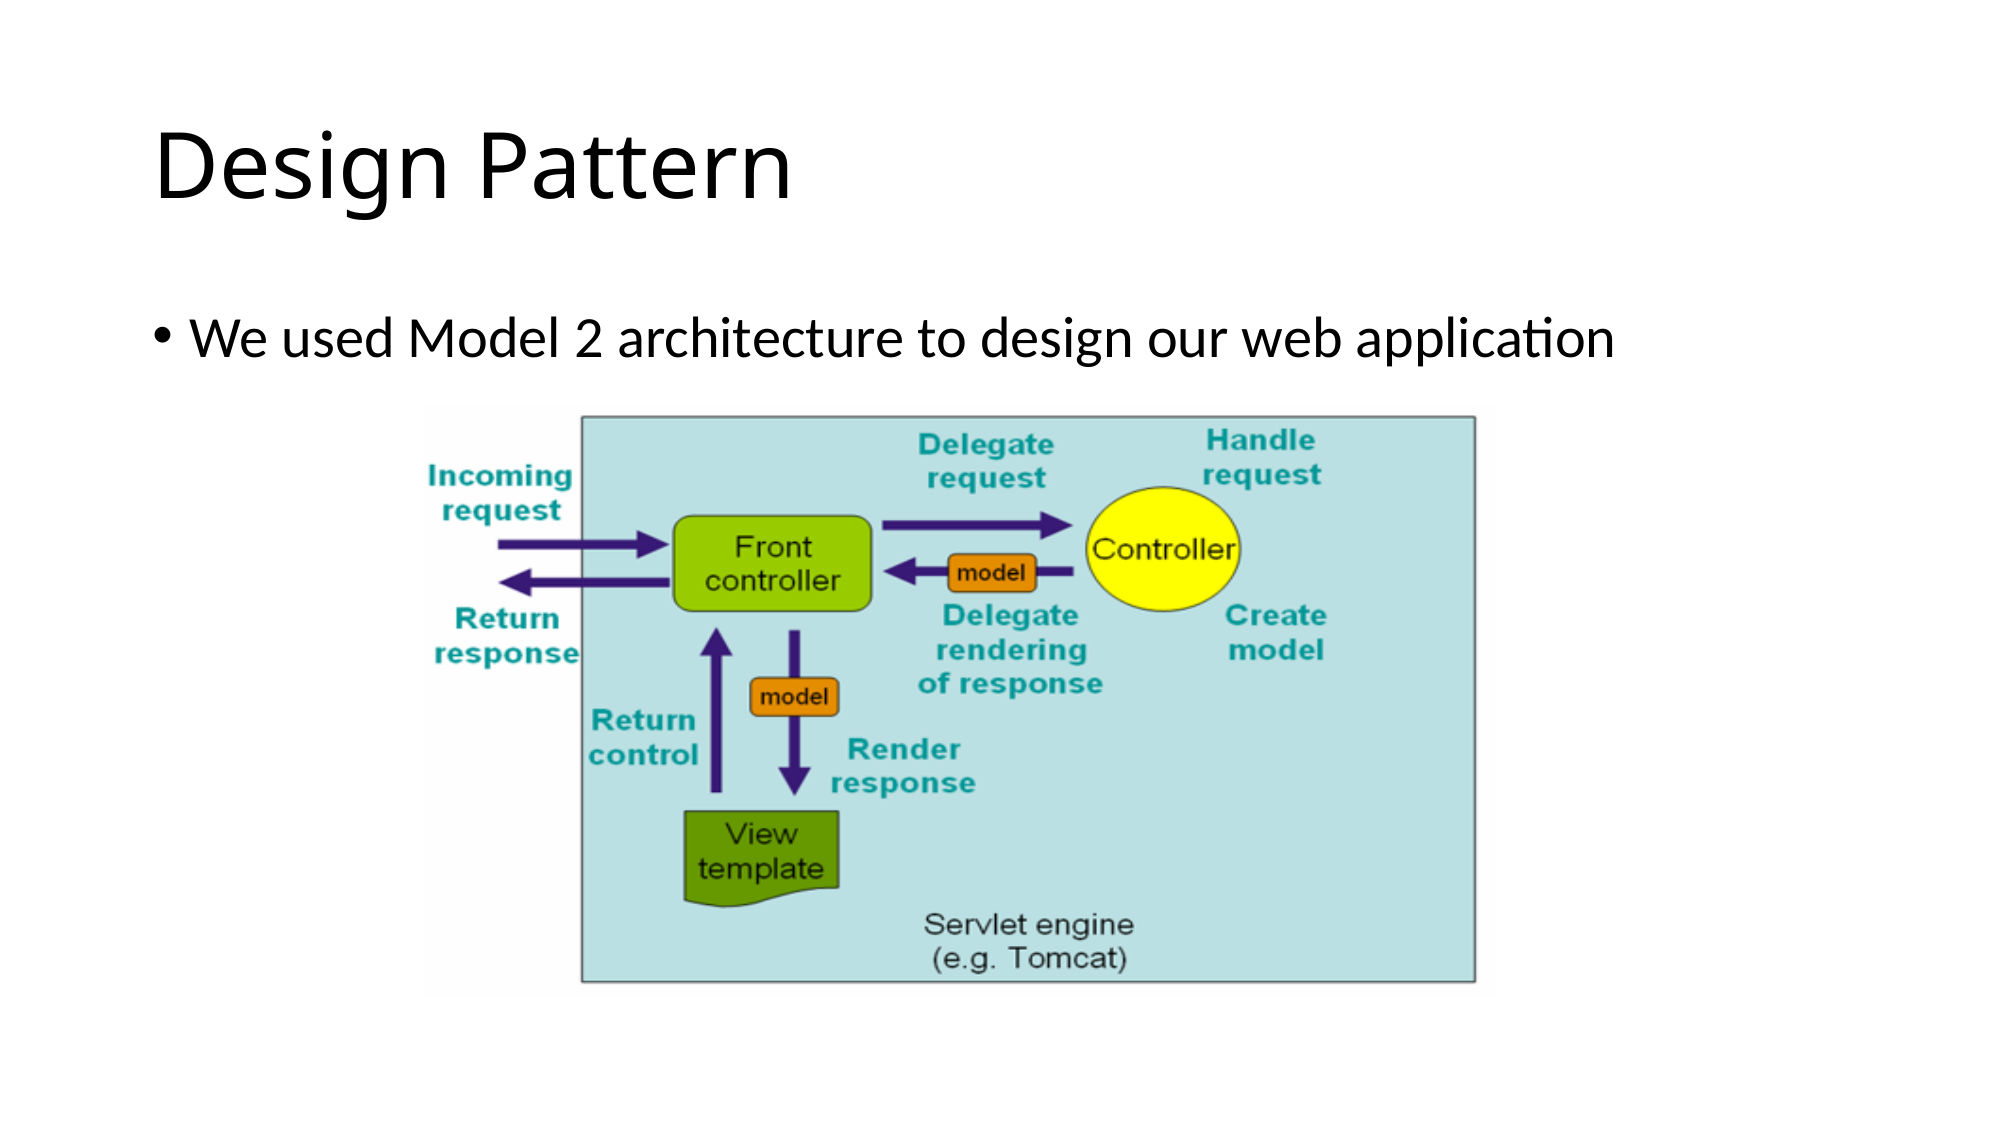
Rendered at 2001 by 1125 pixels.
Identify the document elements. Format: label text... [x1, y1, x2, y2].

title Design Pattern [137, 59, 1863, 278]
picture [406, 406, 1552, 999]
list We used Model 2 architecture to design our web application [137, 299, 1863, 1014]
